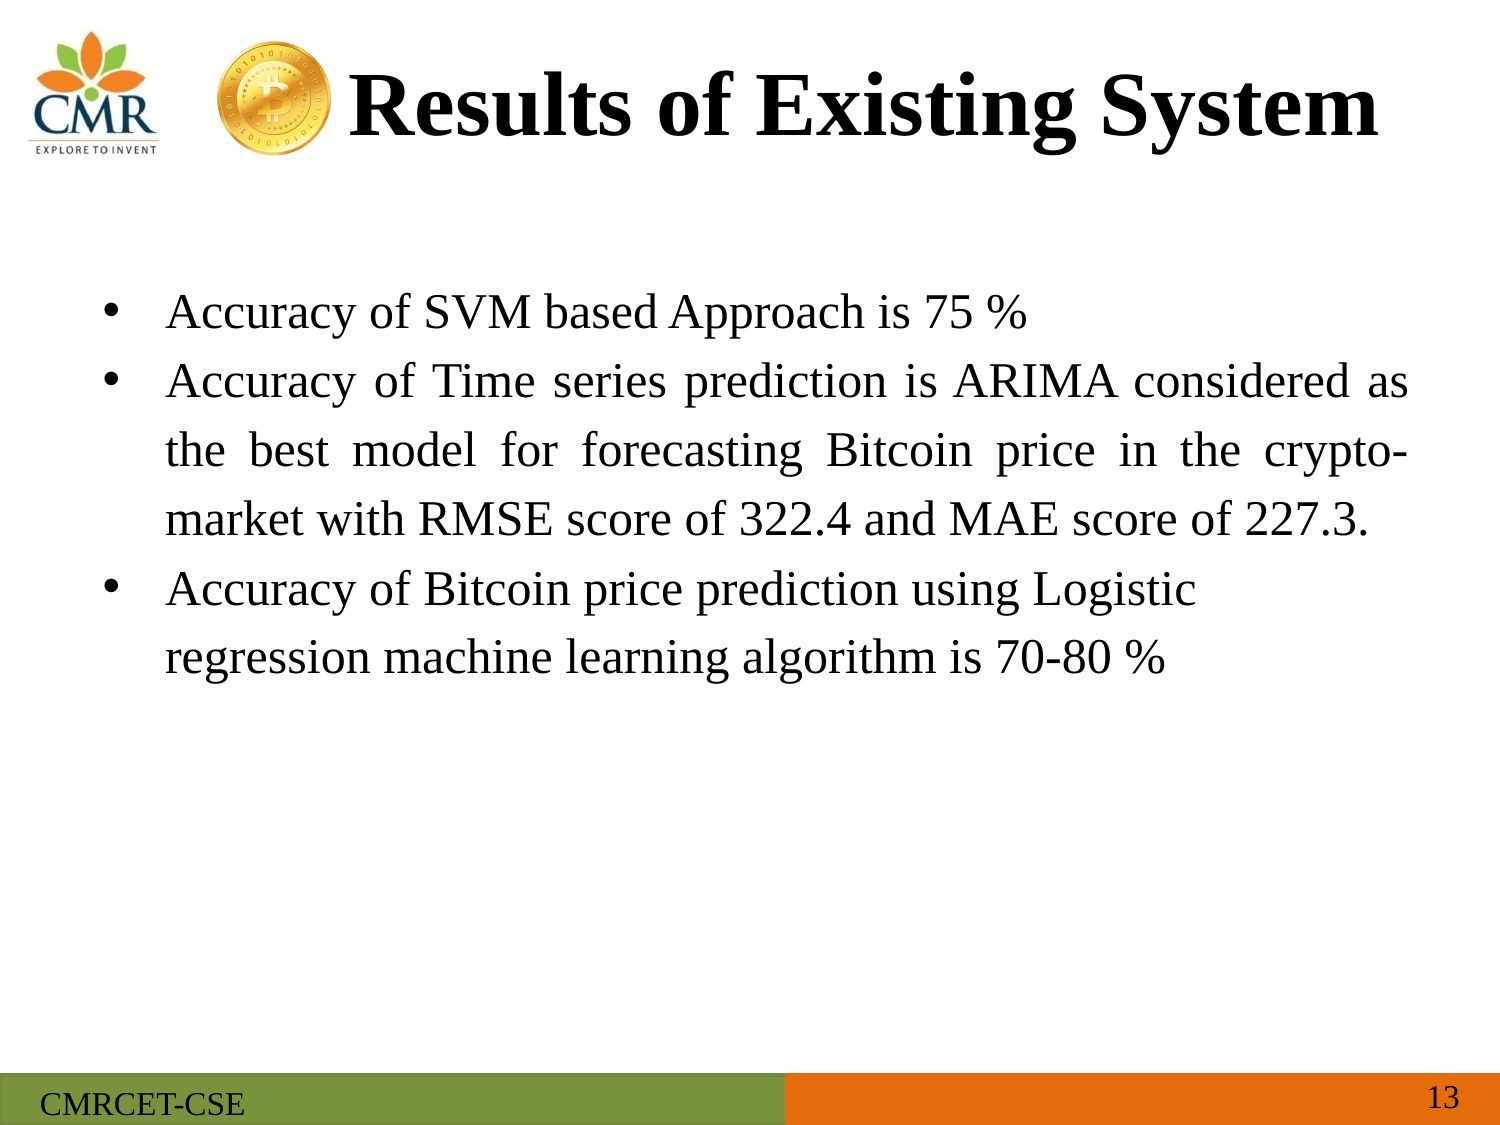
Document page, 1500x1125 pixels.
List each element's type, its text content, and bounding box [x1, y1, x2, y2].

text_box ‹#› [1125, 1065, 1475, 1125]
list CMRCET-CSE [24, 1074, 263, 1125]
picture [215, 41, 332, 157]
title Results of Existing System [75, 4, 1425, 193]
list Accuracy of SVM based Approach is 75 % Accuracy of Time series prediction is ARIMA considered as the best model for forecasting Bitcoin price in the crypto-market with RMSE score of 322.4 and MAE score of 227.3. Accuracy of Bitcoin price prediction using Logistic regression machine learning algorithm is 70-80 % [75, 262, 1425, 1005]
picture [24, 29, 75, 163]
